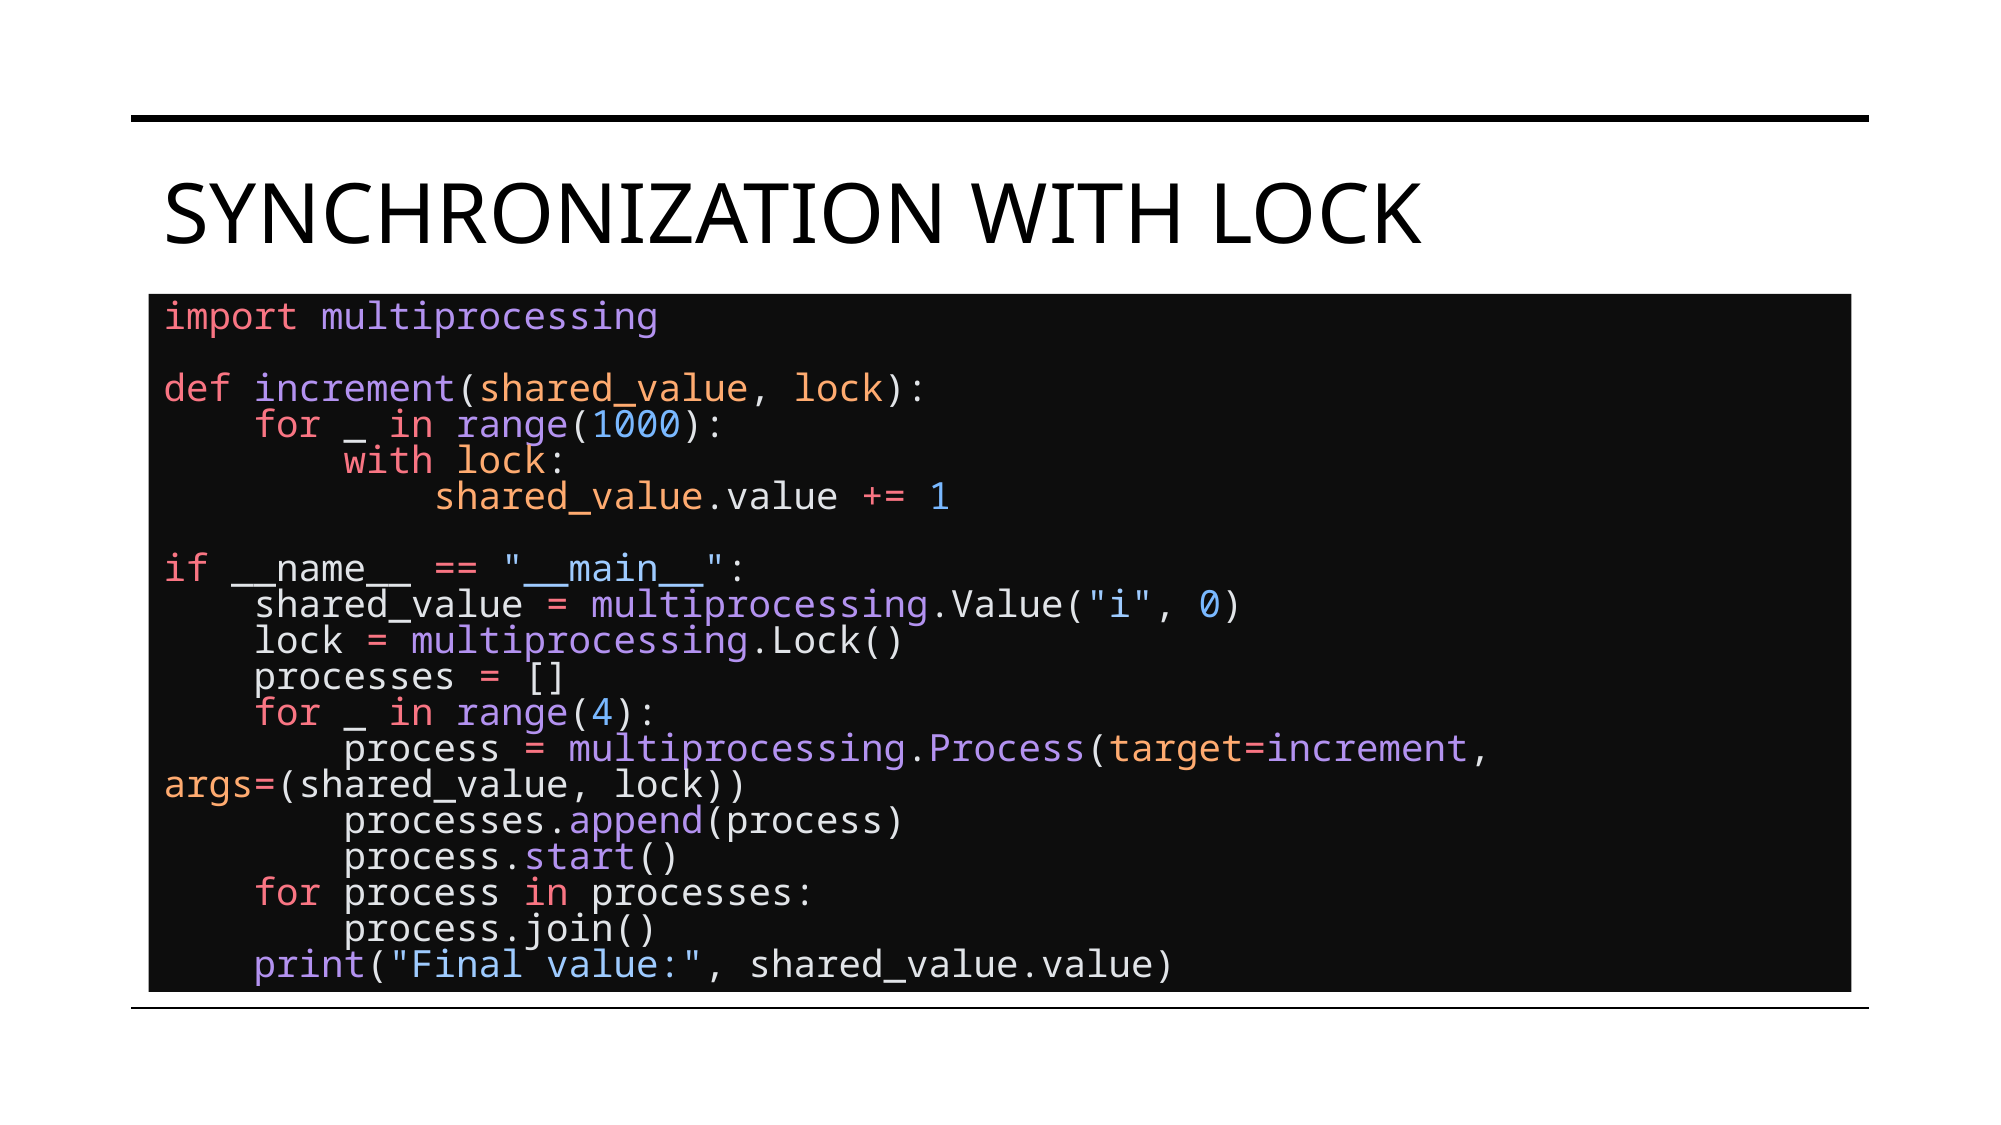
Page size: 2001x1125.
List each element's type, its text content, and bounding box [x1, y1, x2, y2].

title Synchronization with lock [148, 152, 1903, 367]
text_box import multiprocessing def increment(shared_value, lock): for _ in range(1000): with lock: shared_value.value += 1 if __name__ == "__main__": shared_value = multiprocessing.Value("i", 0) lock = multiprocessing.Lock() processes = [] for _ in range(4): process = multiprocessing.Process(target=increment, args=(shared_value, lock)) processes.append(process) process.start() for process in processes: process.join() print("Final value:", shared_value.value) [148, 293, 1852, 992]
